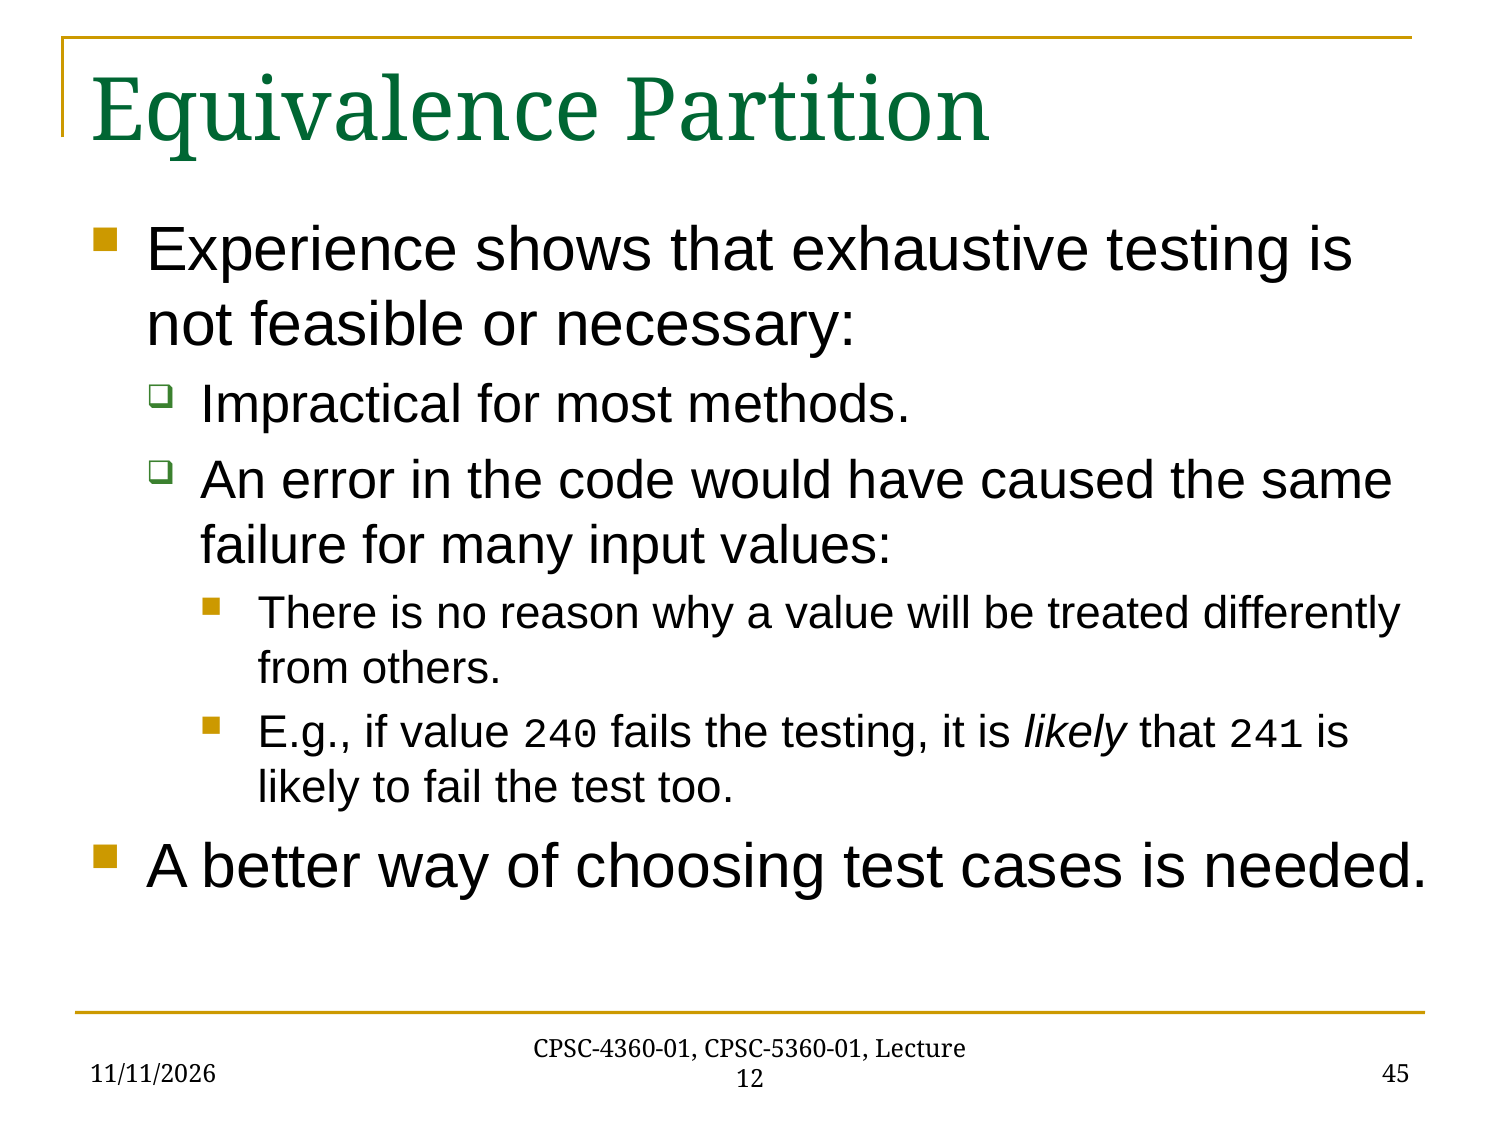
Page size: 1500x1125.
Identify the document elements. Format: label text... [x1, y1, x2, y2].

list Experience shows that exhaustive testing is not feasible or necessary: Impractical for most methods. An error in the code would have caused the same failure for many input values: There is no reason why a value will be treated differently from others. E.g., if value 240 fails the testing, it is likely that 241 is likely to fail the test too. A better way of choosing test cases is needed. [75, 200, 1450, 1006]
title Equivalence Partition [75, 45, 1425, 200]
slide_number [74, 1023, 426, 1100]
slide_number 45 [1074, 1023, 1426, 1100]
footer CPSC-4360-01, CPSC-5360-01, Lecture 12 [512, 1024, 988, 1101]
